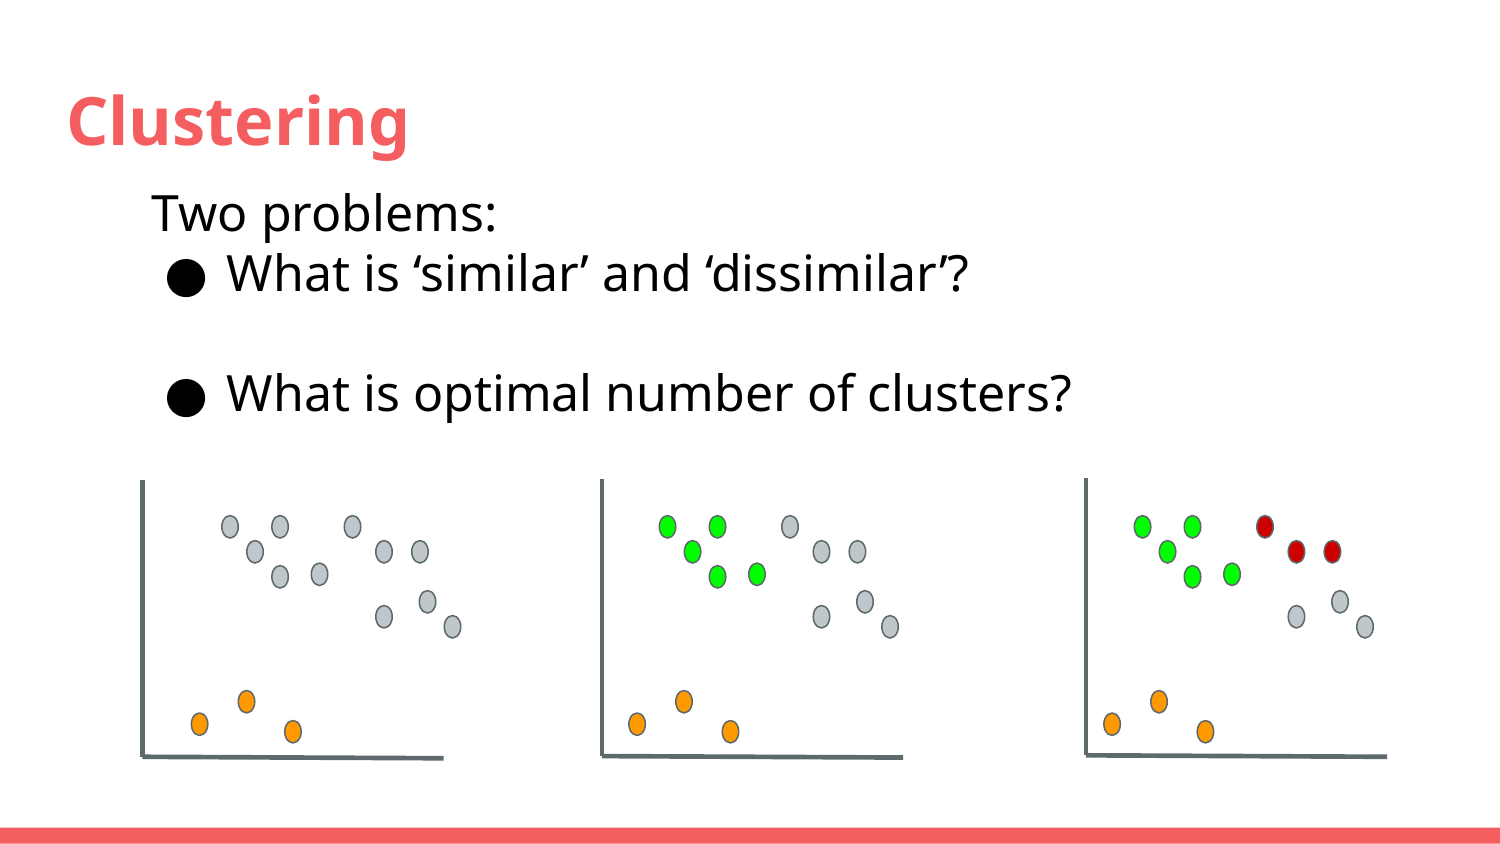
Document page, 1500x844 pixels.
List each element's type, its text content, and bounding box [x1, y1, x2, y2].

text_box Two problems: What is ‘similar’ and ‘dissimilar’? What is optimal number of clusters? [136, 166, 1473, 241]
text_box [1331, 590, 1349, 614]
text_box [311, 563, 328, 586]
text_box [1150, 690, 1168, 713]
text_box [1184, 515, 1201, 539]
text_box [722, 720, 739, 743]
text_box [1103, 712, 1121, 736]
text_box [881, 615, 899, 639]
text_box [748, 563, 766, 586]
text_box [344, 515, 361, 539]
text_box [813, 605, 830, 628]
text_box [284, 720, 302, 743]
text_box [375, 540, 393, 564]
text_box [361, 212, 1225, 314]
text_box [813, 540, 830, 564]
text_box [659, 515, 676, 539]
text_box [1197, 720, 1214, 743]
text_box [1223, 563, 1241, 586]
text_box [271, 515, 289, 539]
text_box [856, 590, 874, 614]
text_box [1356, 615, 1374, 639]
title Clustering [51, 64, 1449, 167]
text_box [675, 690, 693, 713]
text_box [444, 615, 461, 639]
text_box [849, 540, 866, 564]
text_box [684, 540, 701, 564]
text_box [419, 590, 436, 614]
text_box [375, 605, 393, 628]
text_box [191, 712, 208, 736]
text_box [628, 712, 646, 736]
text_box [1134, 515, 1151, 539]
text_box [238, 690, 255, 713]
text_box [1159, 540, 1176, 564]
text_box [709, 565, 726, 589]
text_box [781, 515, 799, 539]
text_box [411, 540, 429, 564]
text_box [709, 515, 726, 539]
text_box [1184, 565, 1201, 589]
text_box [1288, 605, 1305, 628]
text_box [246, 540, 264, 564]
text_box [1288, 540, 1305, 564]
text_box [1324, 540, 1341, 564]
text_box [1256, 515, 1274, 539]
text_box [221, 515, 239, 539]
text_box [271, 565, 289, 589]
